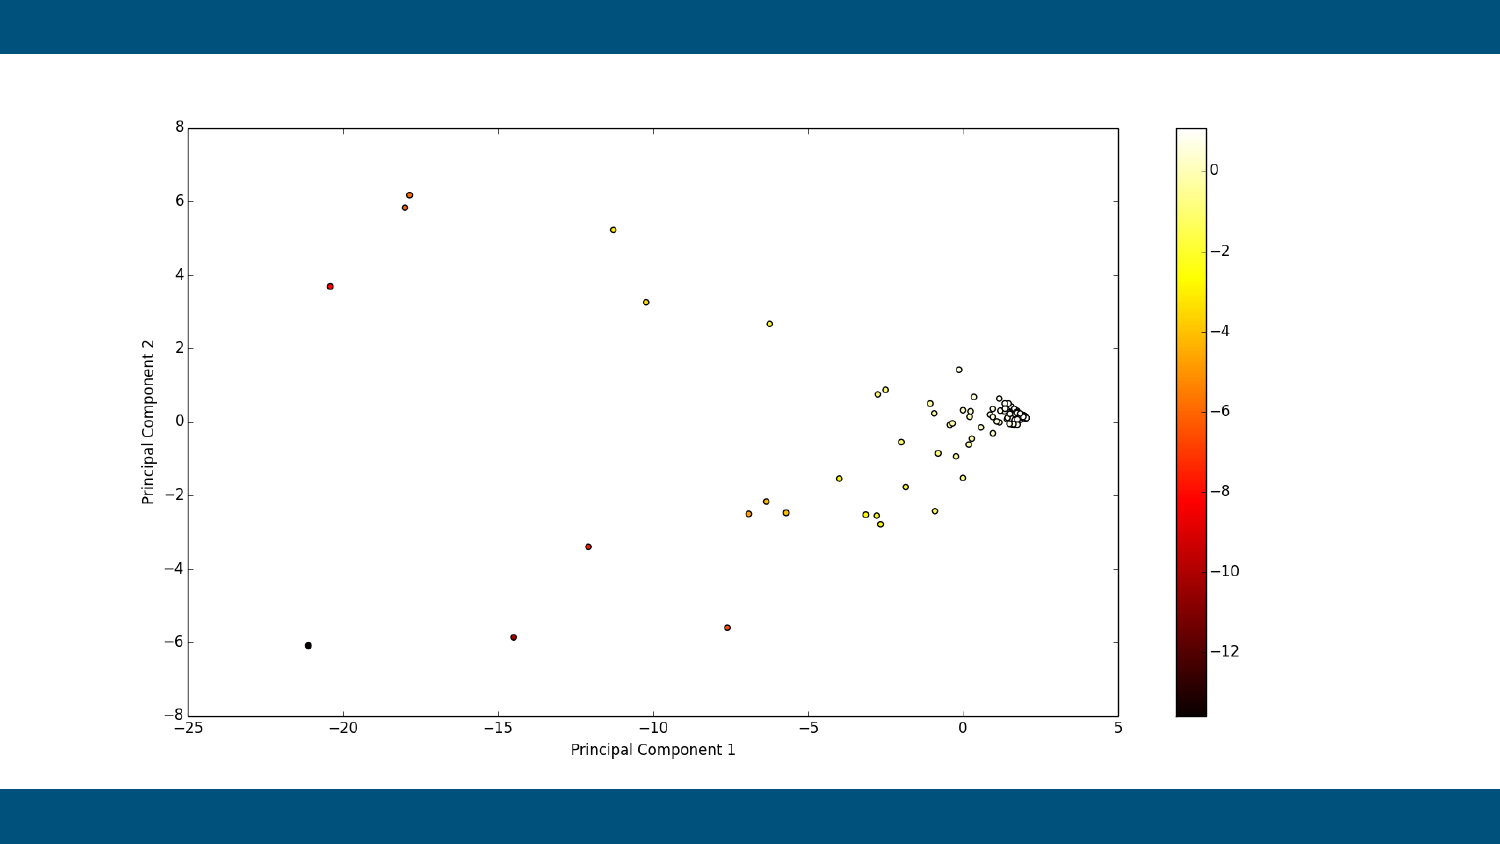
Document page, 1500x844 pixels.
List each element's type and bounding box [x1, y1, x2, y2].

picture [0, 55, 1500, 788]
